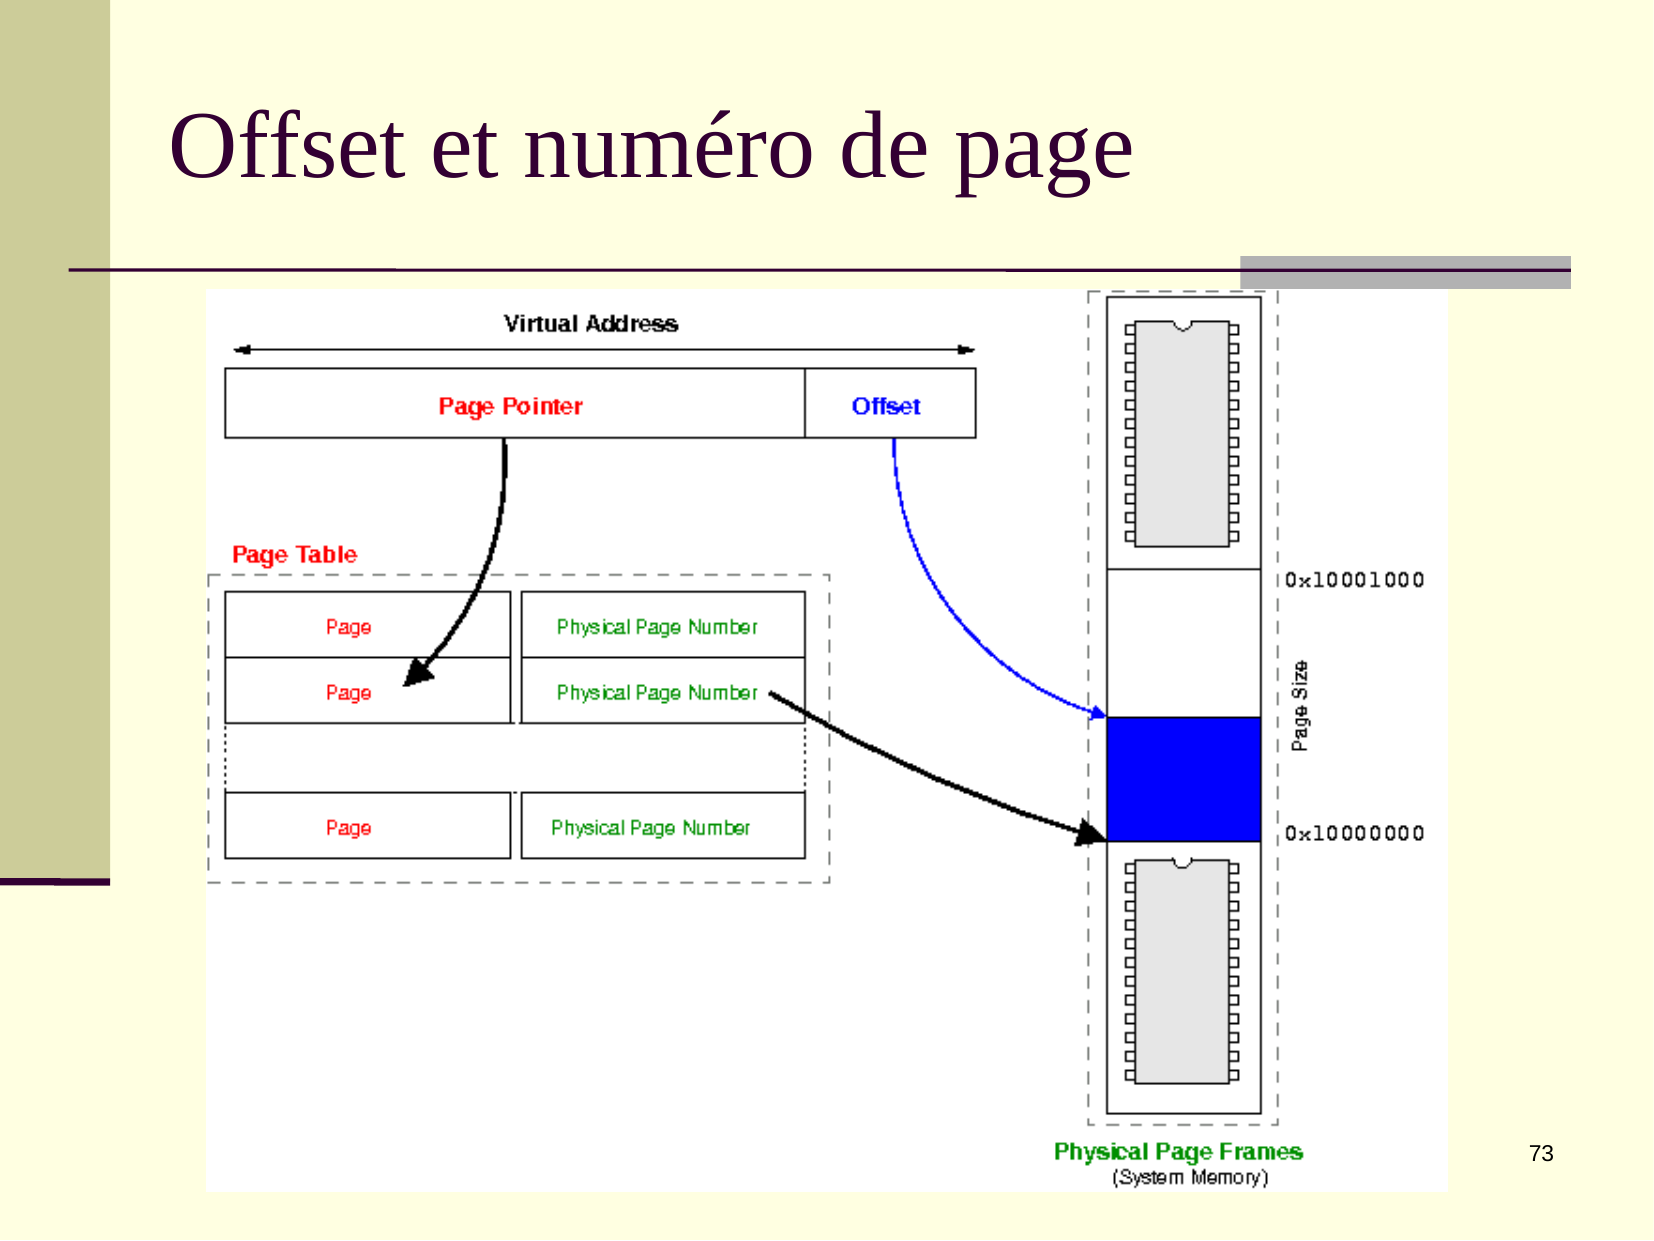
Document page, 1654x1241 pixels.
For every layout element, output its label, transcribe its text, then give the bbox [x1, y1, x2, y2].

title Offset et numéro de page [168, 17, 1464, 274]
picture [205, 289, 1448, 1192]
slide_number 73 [1226, 1129, 1571, 1213]
